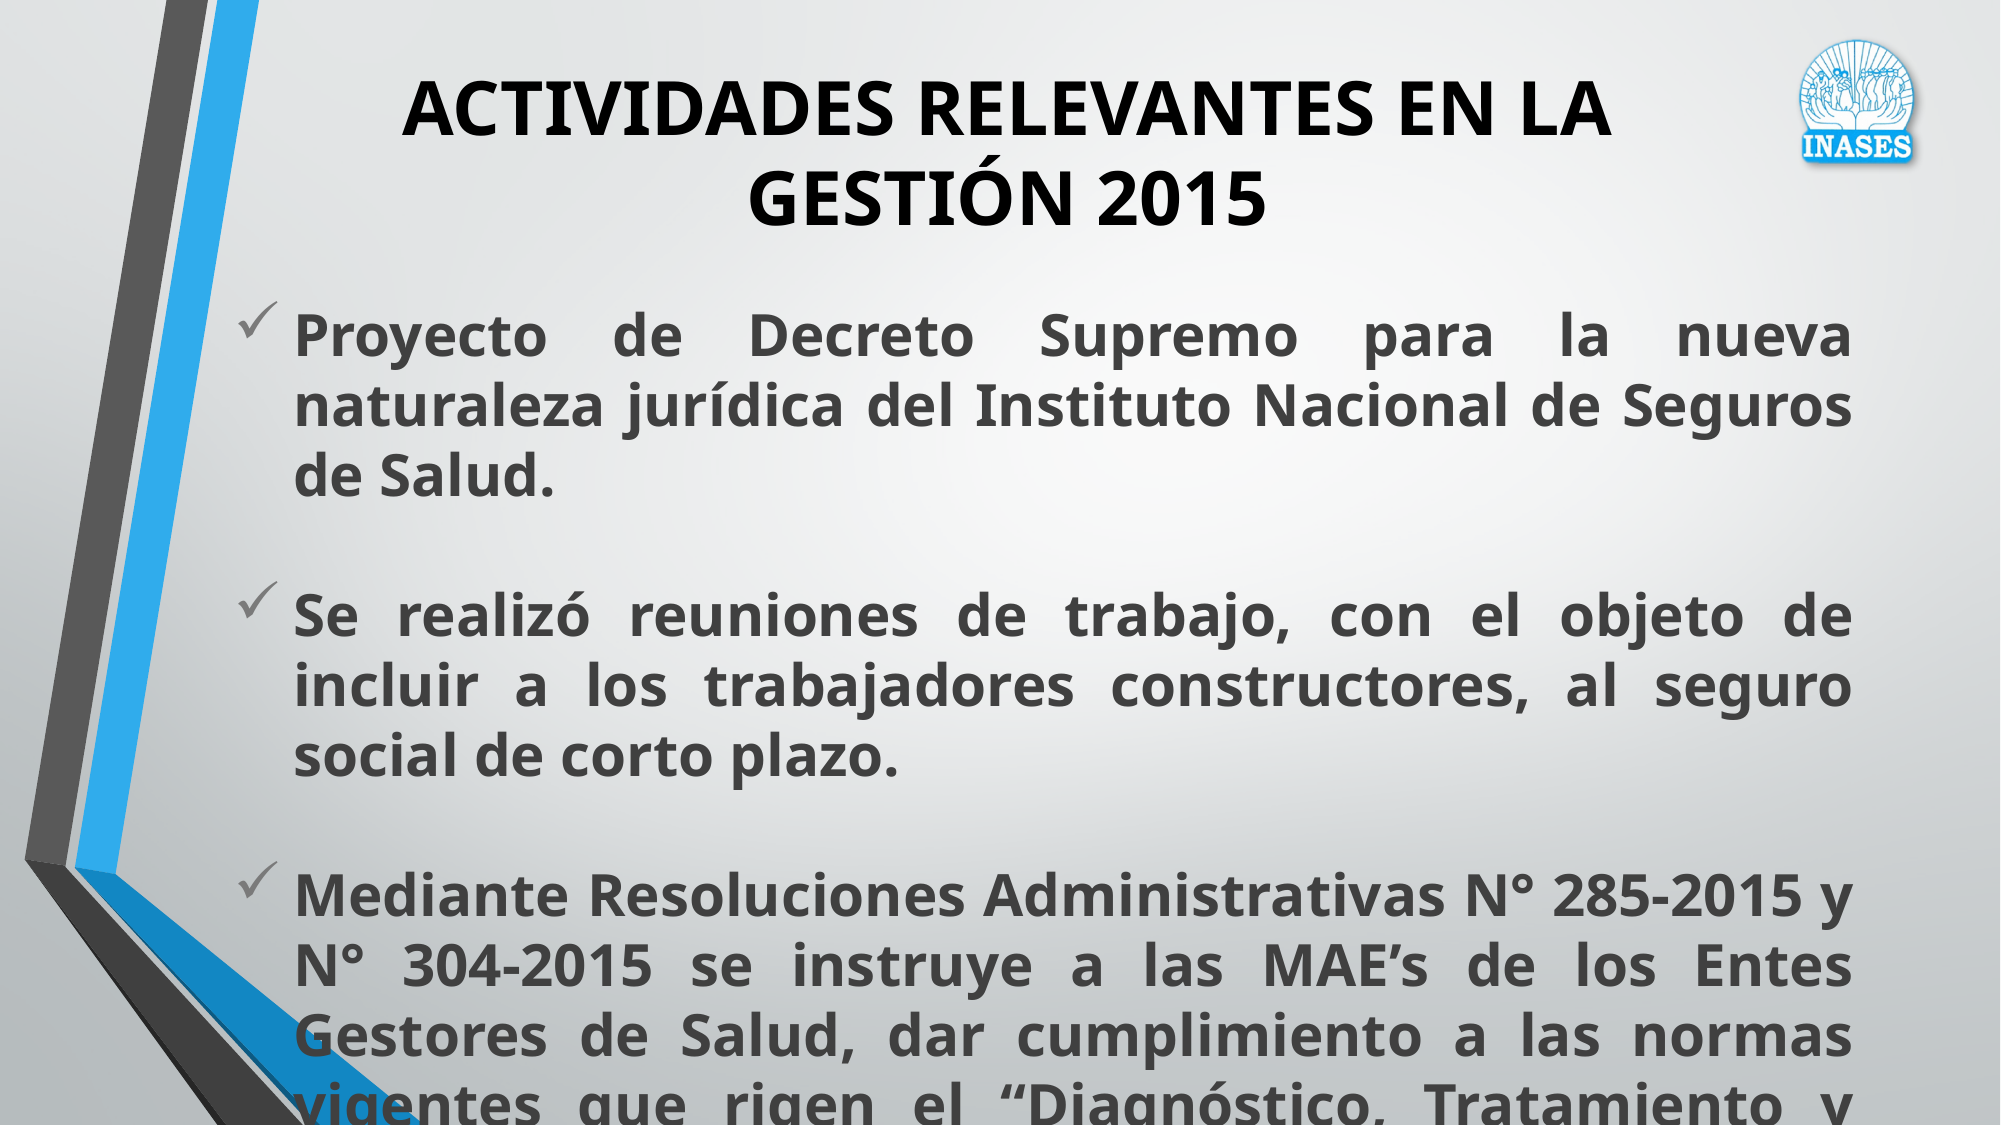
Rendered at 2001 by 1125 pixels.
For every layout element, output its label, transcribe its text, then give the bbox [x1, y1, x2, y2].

picture [1796, 36, 1917, 167]
title ACTIVIDADES RELEVANTES EN LA GESTIÓN 2015 [332, 90, 1683, 212]
text_box Proyecto de Decreto Supremo para la nueva naturaleza jurídica del Instituto Nacional de Seguros de Salud. Se realizó reuniones de trabajo, con el objeto de incluir a los trabajadores constructores, al seguro social de corto plazo. Mediante Resoluciones Administrativas N° 285-2015 y N° 304-2015 se instruye a las MAE’s de los Entes Gestores de Salud, dar cumplimiento a las normas vigentes que rigen el “Diagnóstico, Tratamiento y Trasplante Renal”. [218, 220, 1869, 1125]
